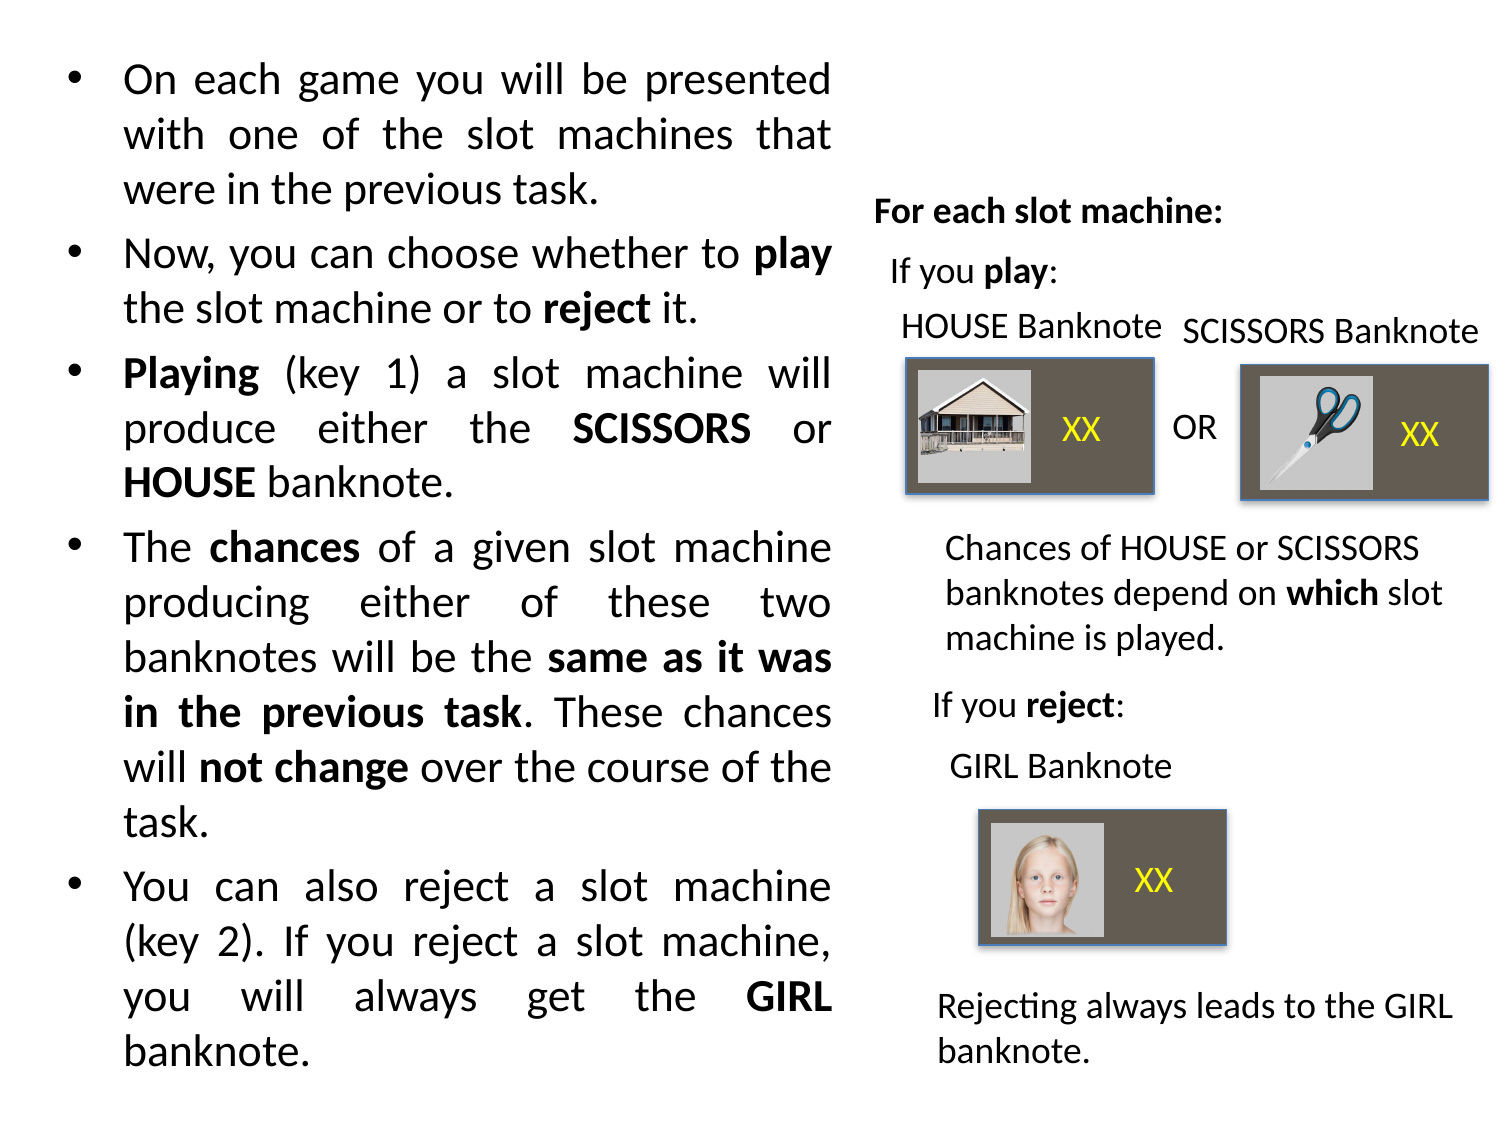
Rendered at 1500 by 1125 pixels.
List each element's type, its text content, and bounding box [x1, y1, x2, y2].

text_box SCISSORS Banknote [1167, 298, 1500, 359]
text_box Chances of HOUSE or SCISSORS banknotes depend on which slot machine is played. [930, 515, 1481, 666]
text_box If you reject: [917, 672, 1141, 733]
text_box For each slot machine: [859, 178, 1239, 238]
text_box GIRL Banknote [934, 733, 1239, 794]
text_box XX [1047, 396, 1142, 457]
picture [917, 370, 1031, 484]
text_box Rejecting always leads to the GIRL banknote. [922, 973, 1500, 1079]
list On each game you will be presented with one of the slot machines that were in the previous task. Now, you can choose whether to play the slot machine or to reject it. Playing (key 1) a slot machine will produce either the SCISSORS or HOUSE banknote. The chances of a given slot machine producing either of these two banknotes will be the same as it was in the previous task. These chances will not change over the course of the task. You can also reject a slot machine (key 2). If you reject a slot machine, you will always get the GIRL banknote. [51, 41, 848, 987]
text_box If you play: [874, 238, 1074, 299]
text_box [1240, 364, 1489, 501]
text_box XX [1119, 848, 1215, 908]
text_box XX [1385, 401, 1481, 462]
picture [990, 823, 1104, 937]
text_box [978, 809, 1227, 946]
text_box OR [1157, 394, 1233, 454]
text_box [905, 357, 1155, 495]
picture [1260, 376, 1373, 490]
text_box HOUSE Banknote [886, 293, 1190, 354]
